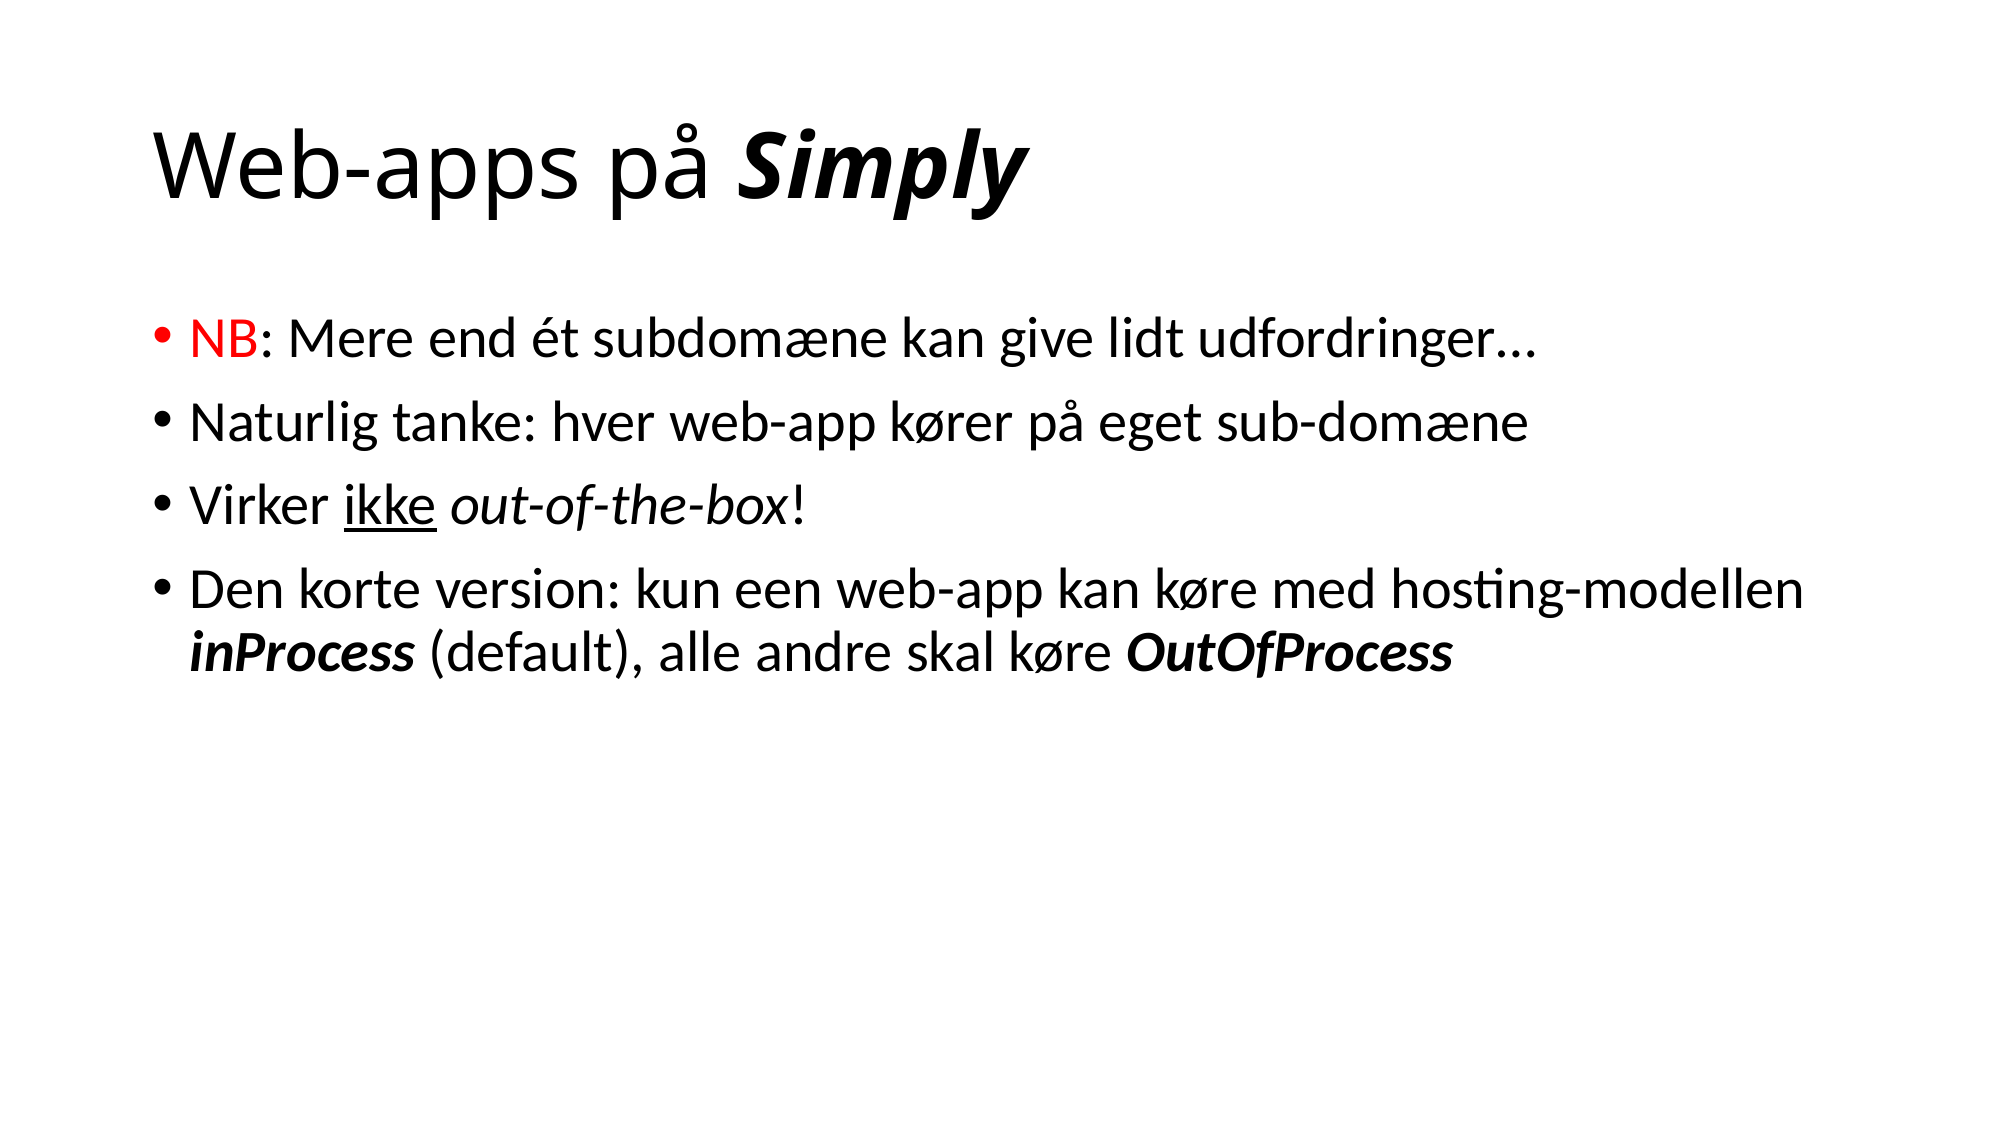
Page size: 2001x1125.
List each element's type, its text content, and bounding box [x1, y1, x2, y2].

list NB: Mere end ét subdomæne kan give lidt udfordringer… Naturlig tanke: hver web-app kører på eget sub-domæne Virker ikke out-of-the-box! Den korte version: kun een web-app kan køre med hosting-modellen inProcess (default), alle andre skal køre OutOfProcess [137, 299, 1863, 1014]
title Web-apps på Simply [137, 59, 1863, 278]
